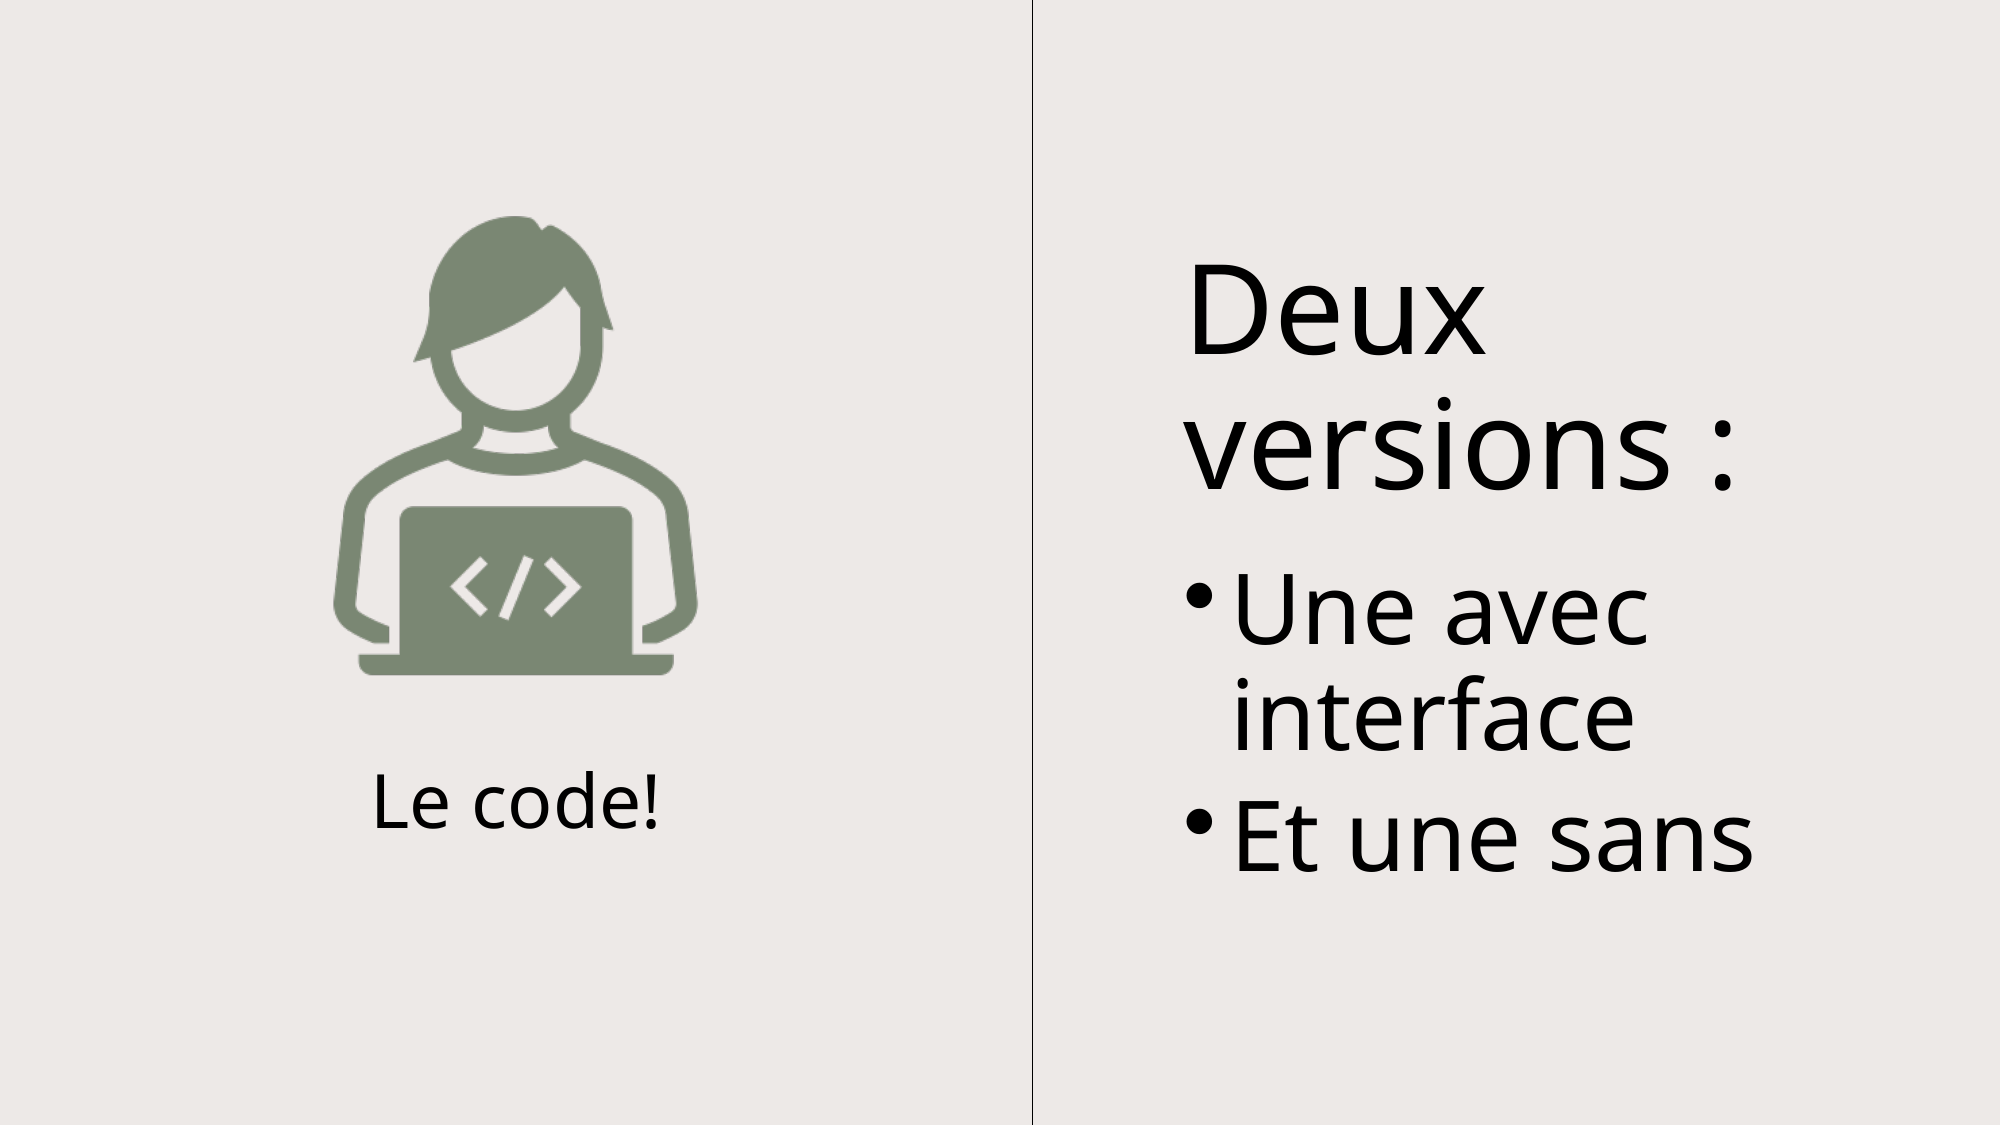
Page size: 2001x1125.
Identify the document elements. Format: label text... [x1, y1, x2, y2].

text_box [1034, 0, 2000, 1125]
text_box [0, 0, 1032, 1125]
picture [257, 168, 775, 686]
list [1170, 137, 1863, 1002]
title Le code! [174, 756, 859, 1043]
